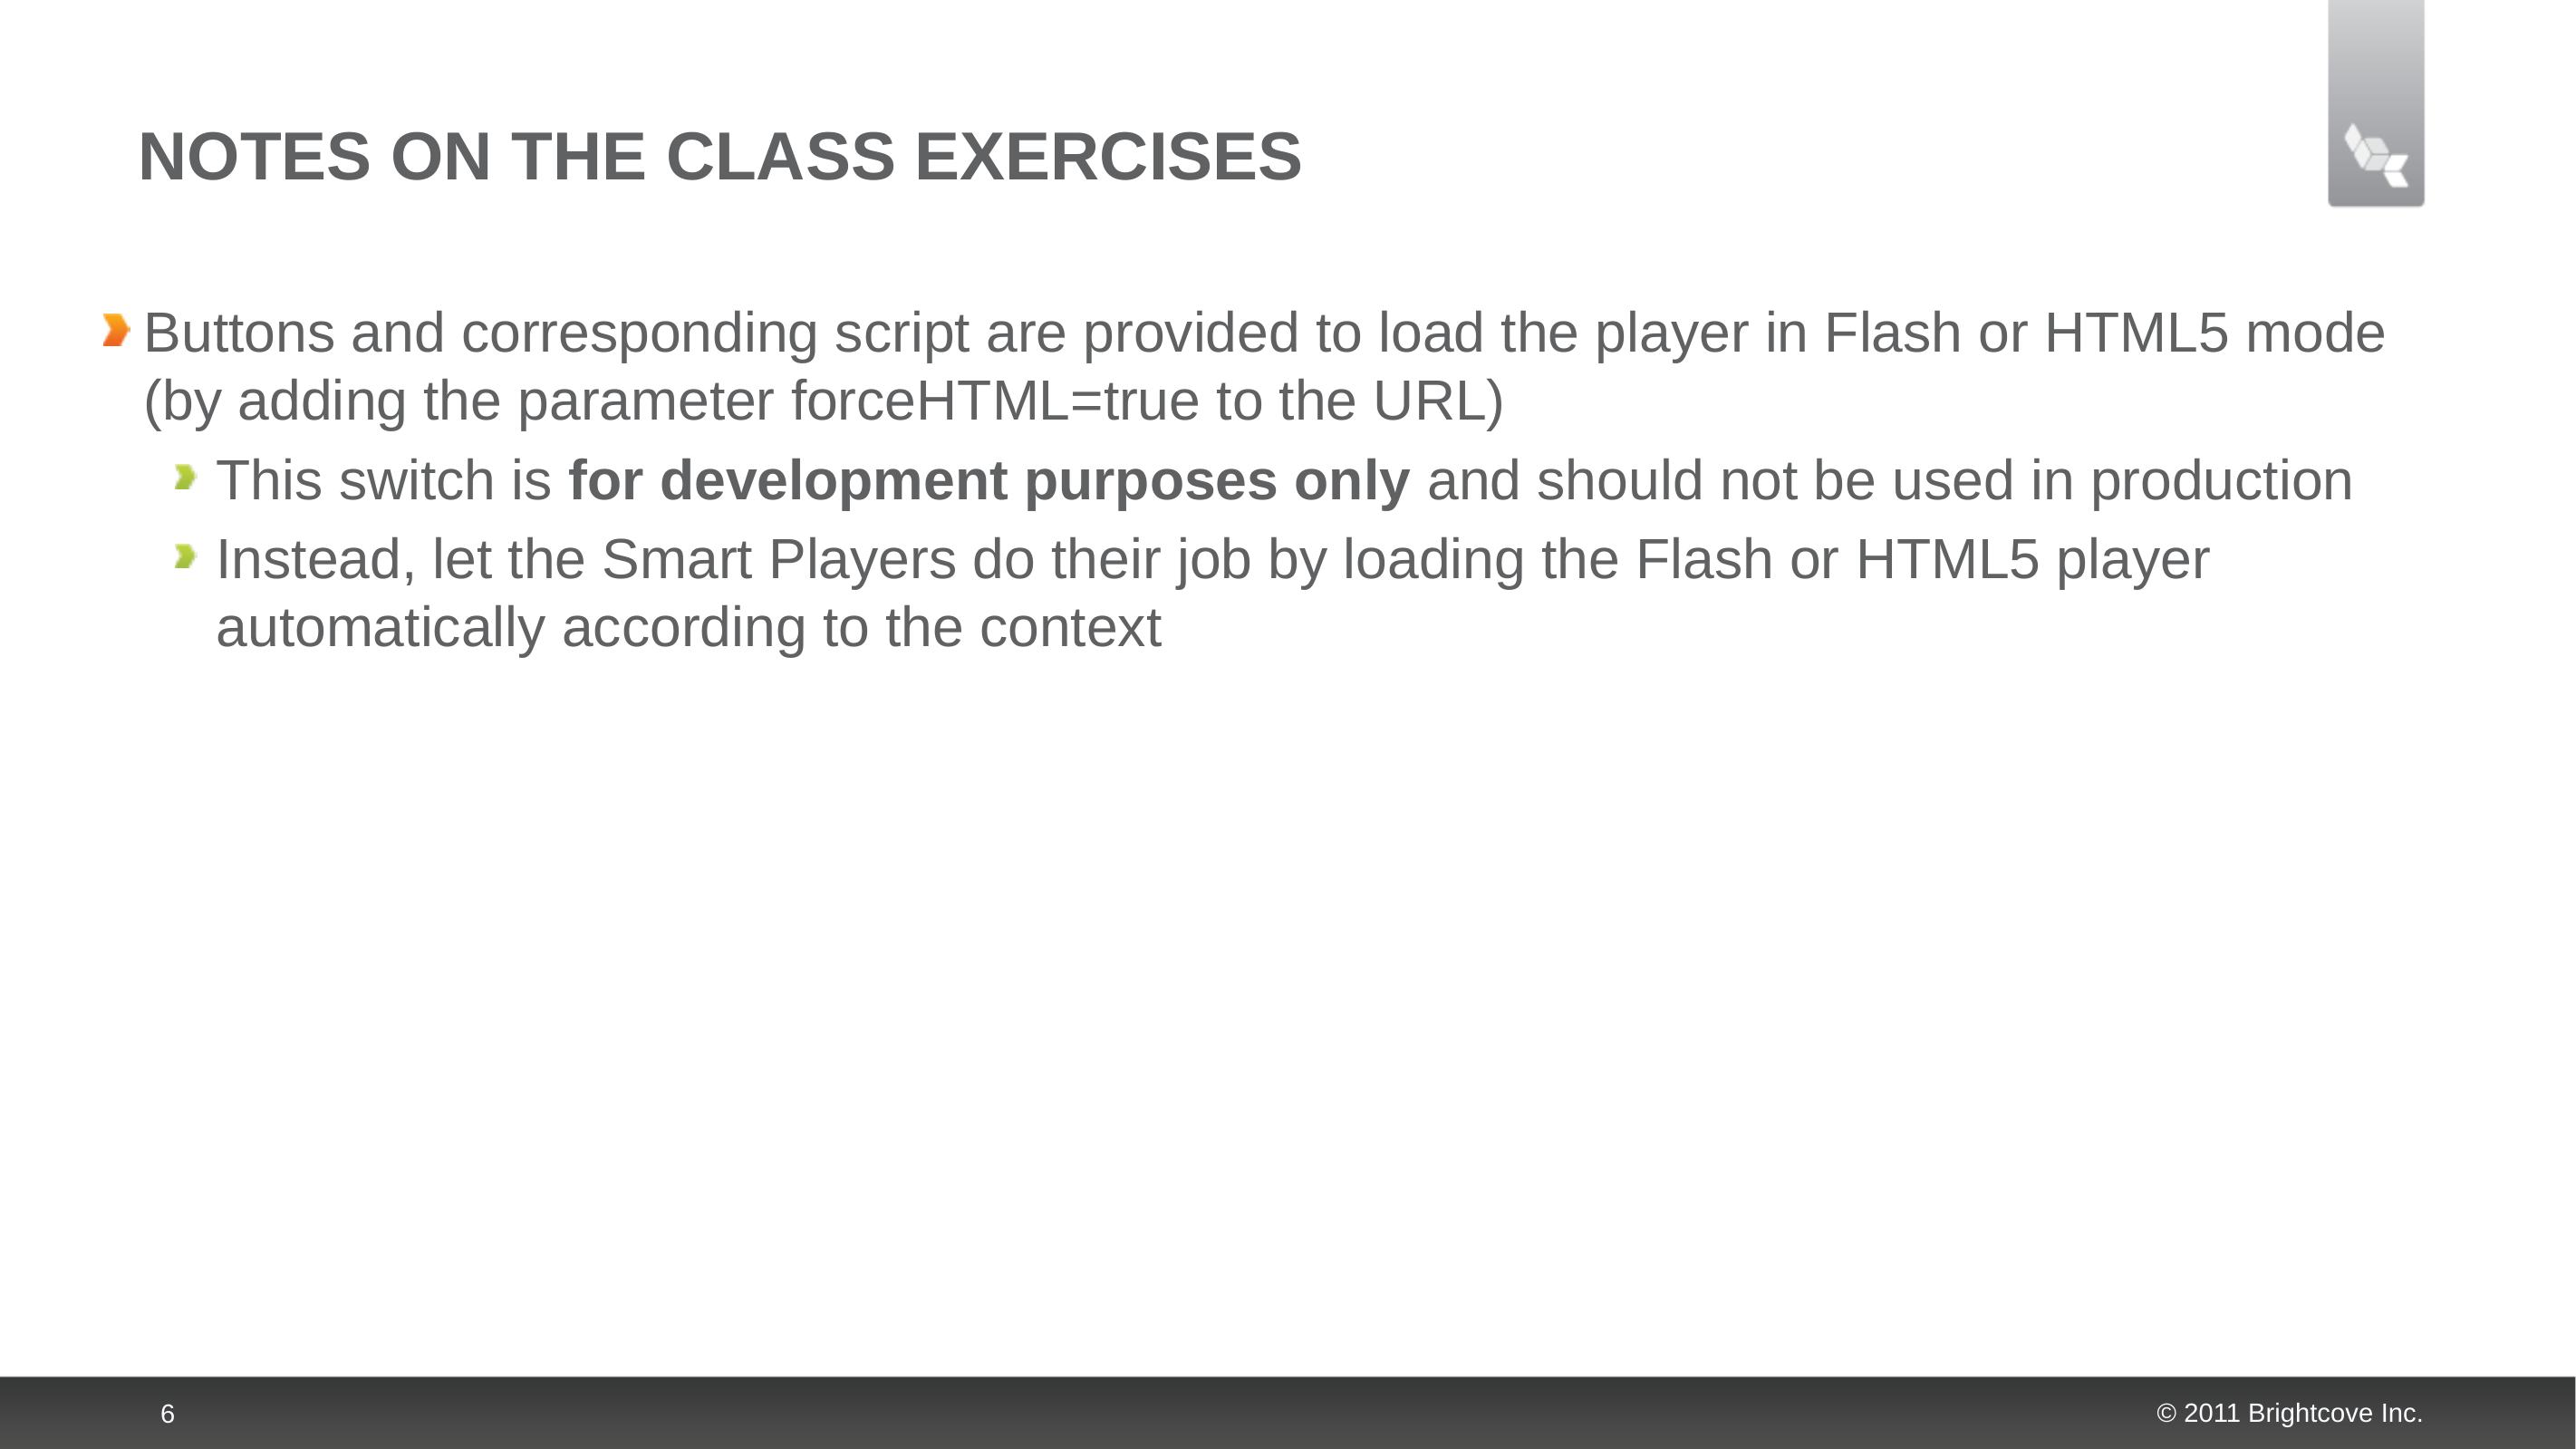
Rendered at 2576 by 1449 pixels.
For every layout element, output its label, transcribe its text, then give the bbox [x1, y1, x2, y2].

title Notes on the class exercises [115, 43, 2270, 261]
picture [0, 0, 2576, 1449]
list Buttons and corresponding script are provided to load the player in Flash or HTML5 mode (by adding the parameter forceHTML=true to the URL) This switch is for development purposes only and should not be used in production Instead, let the Smart Players do their job by loading the Flash or HTML5 player automatically according to the context [80, 284, 2441, 1207]
slide_number 6 [88, 1374, 189, 1449]
